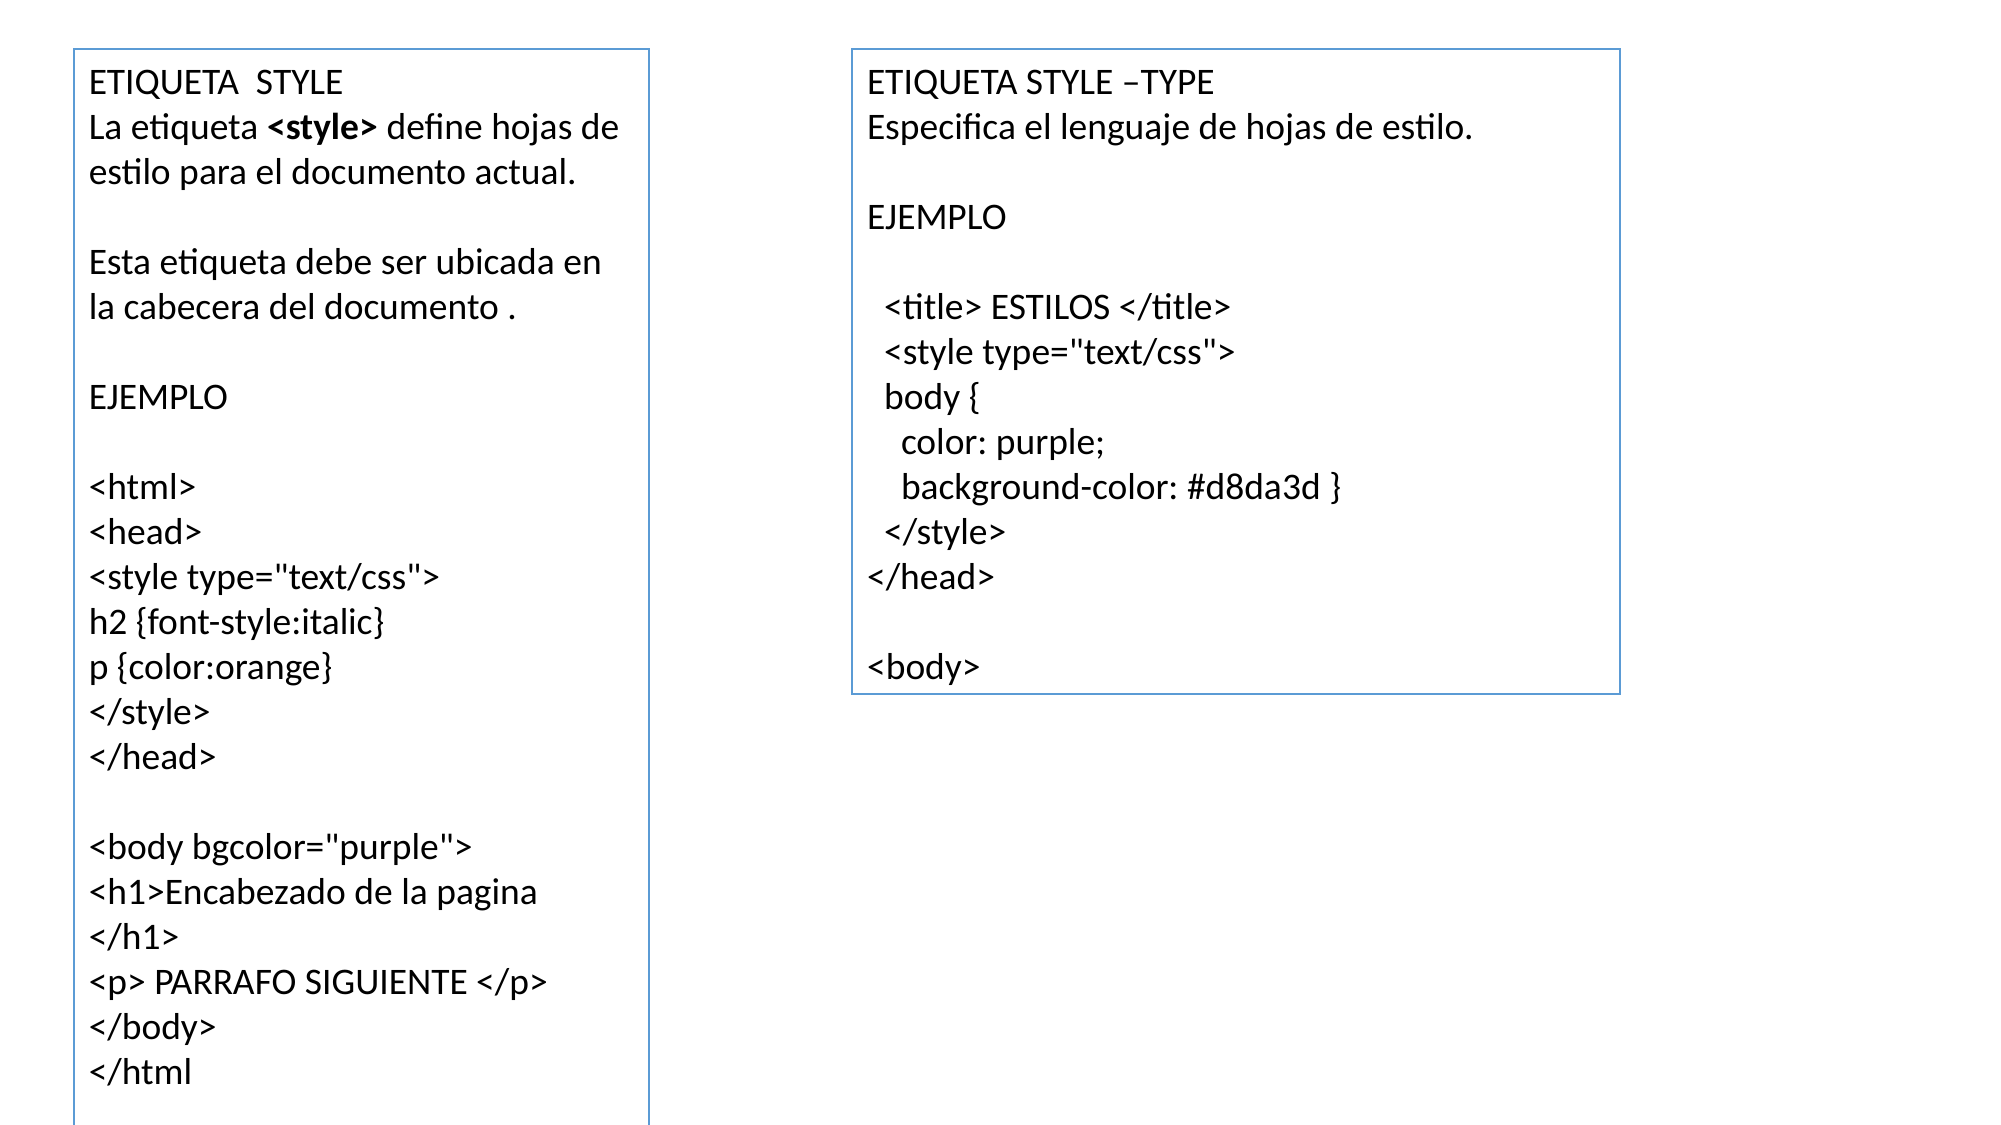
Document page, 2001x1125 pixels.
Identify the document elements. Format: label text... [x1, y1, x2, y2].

text_box ETIQUETA STYLE La etiqueta <style> define hojas de estilo para el documento actual. Esta etiqueta debe ser ubicada en la cabecera del documento . EJEMPLO <html> <head> <style type="text/css"> h2 {font-style:italic} p {color:orange} </style> </head> <body bgcolor="purple"> <h1>Encabezado de la pagina </h1> <p> PARRAFO SIGUIENTE </p> </body> </html [73, 48, 650, 1125]
text_box ETIQUETA STYLE –TYPE Especifica el lenguaje de hojas de estilo. EJEMPLO <title> ESTILOS </title> <style type="text/css"> body { color: purple; background-color: #d8da3d } </style> </head> <body> [851, 48, 1621, 695]
